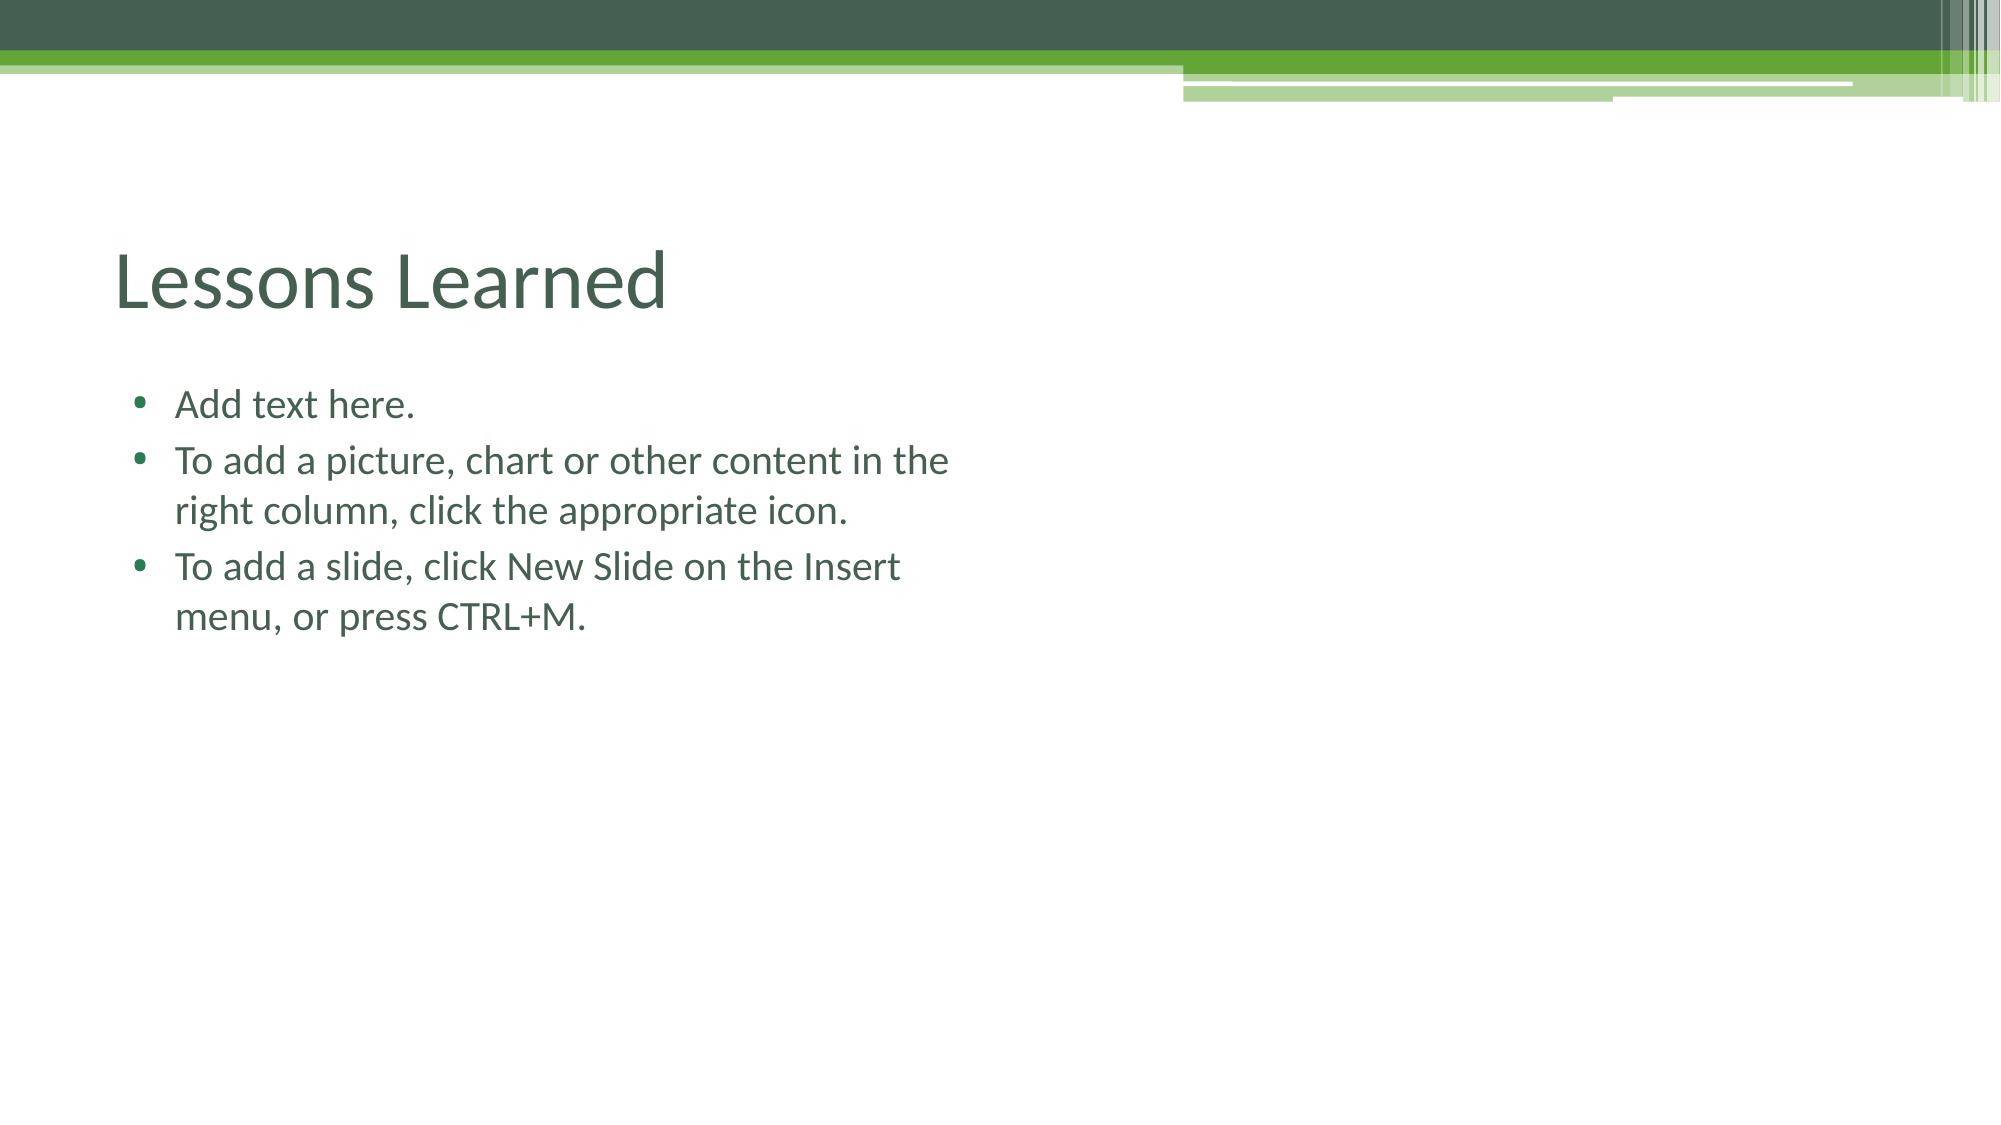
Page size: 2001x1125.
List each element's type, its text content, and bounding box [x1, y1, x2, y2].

list Add text here. To add a picture, chart or other content in the right column, click the appropriate icon. To add a slide, click New Slide on the Insert menu, or press CTRL+M. [99, 368, 984, 1082]
title Lessons Learned [99, 187, 1900, 363]
